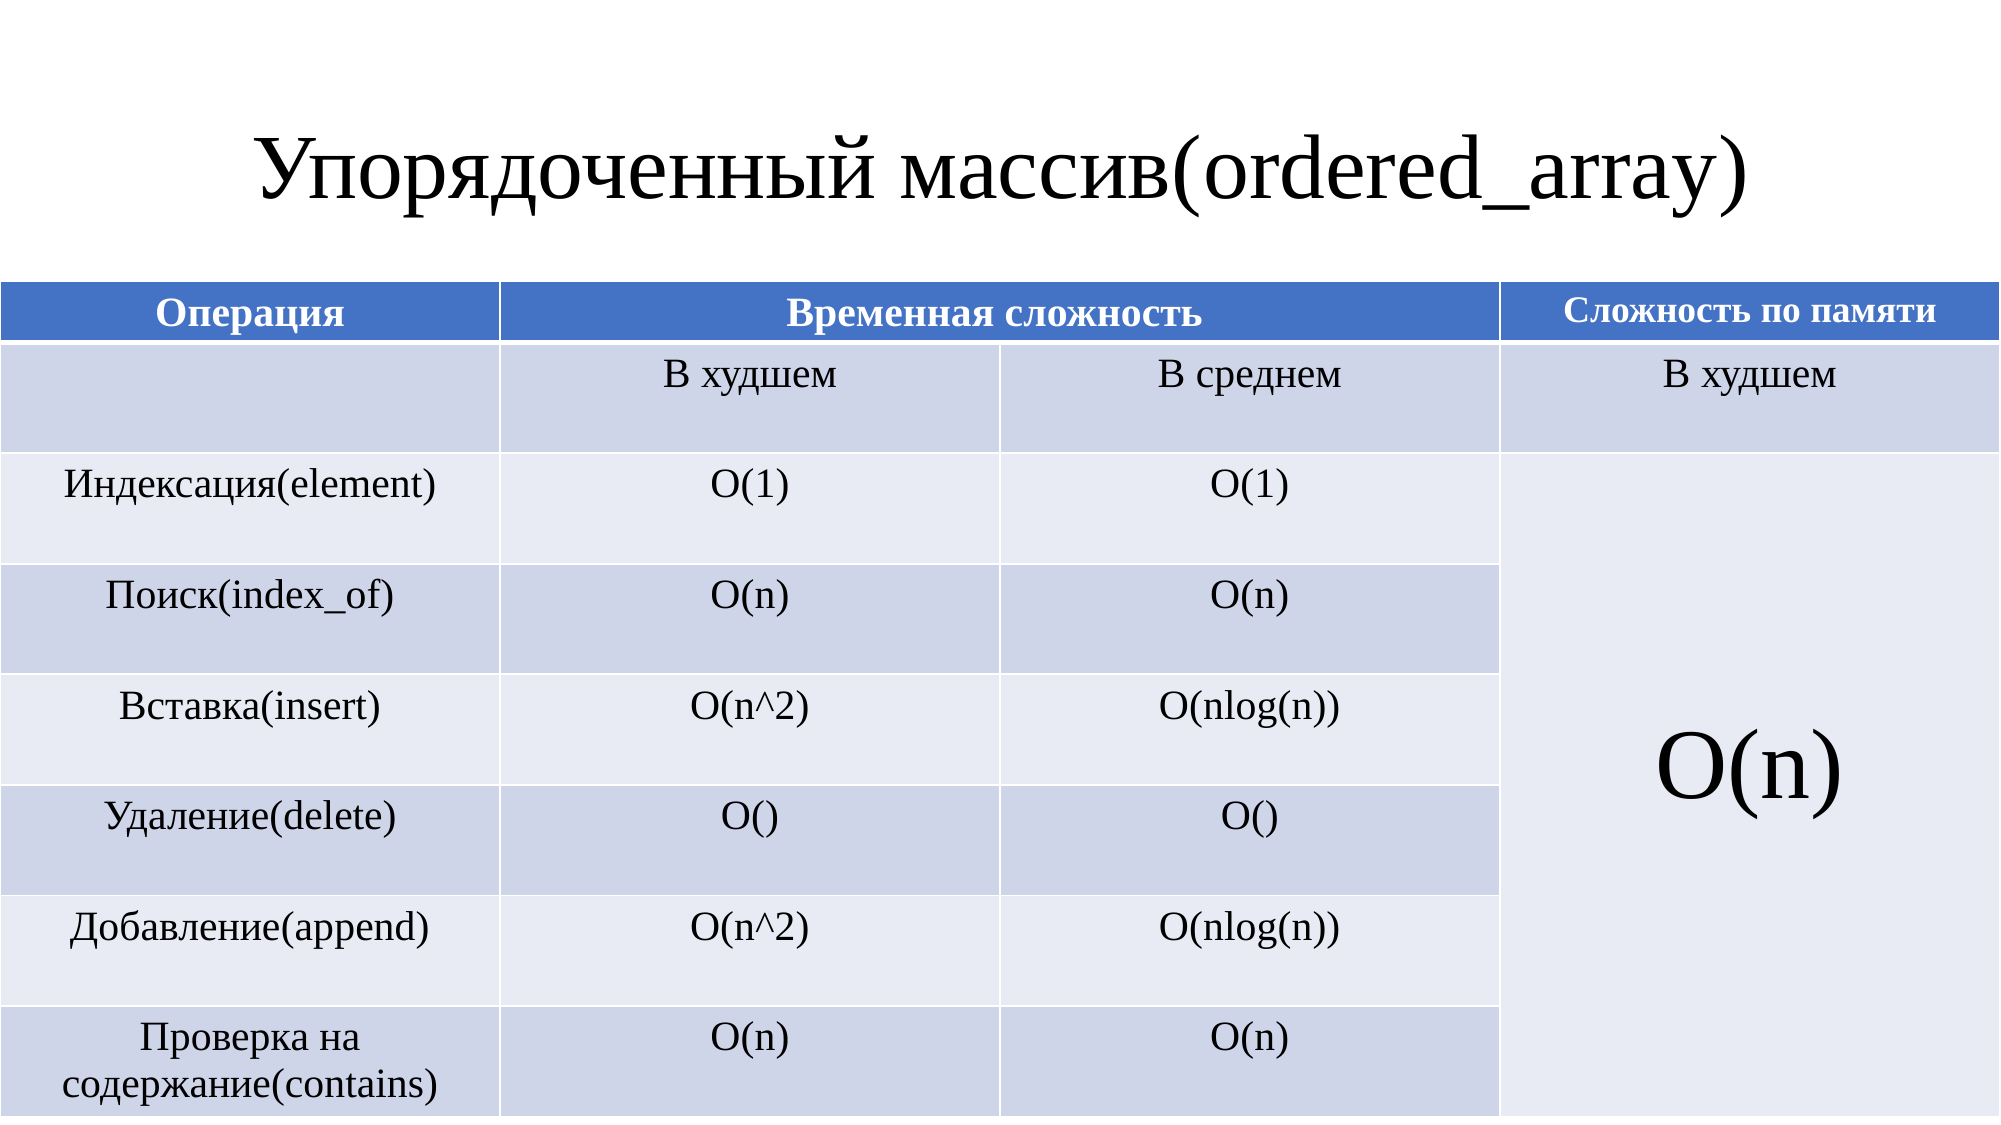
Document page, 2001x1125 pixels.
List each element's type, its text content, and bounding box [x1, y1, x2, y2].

title Упорядоченный массив(ordered_array) [137, 59, 1863, 278]
